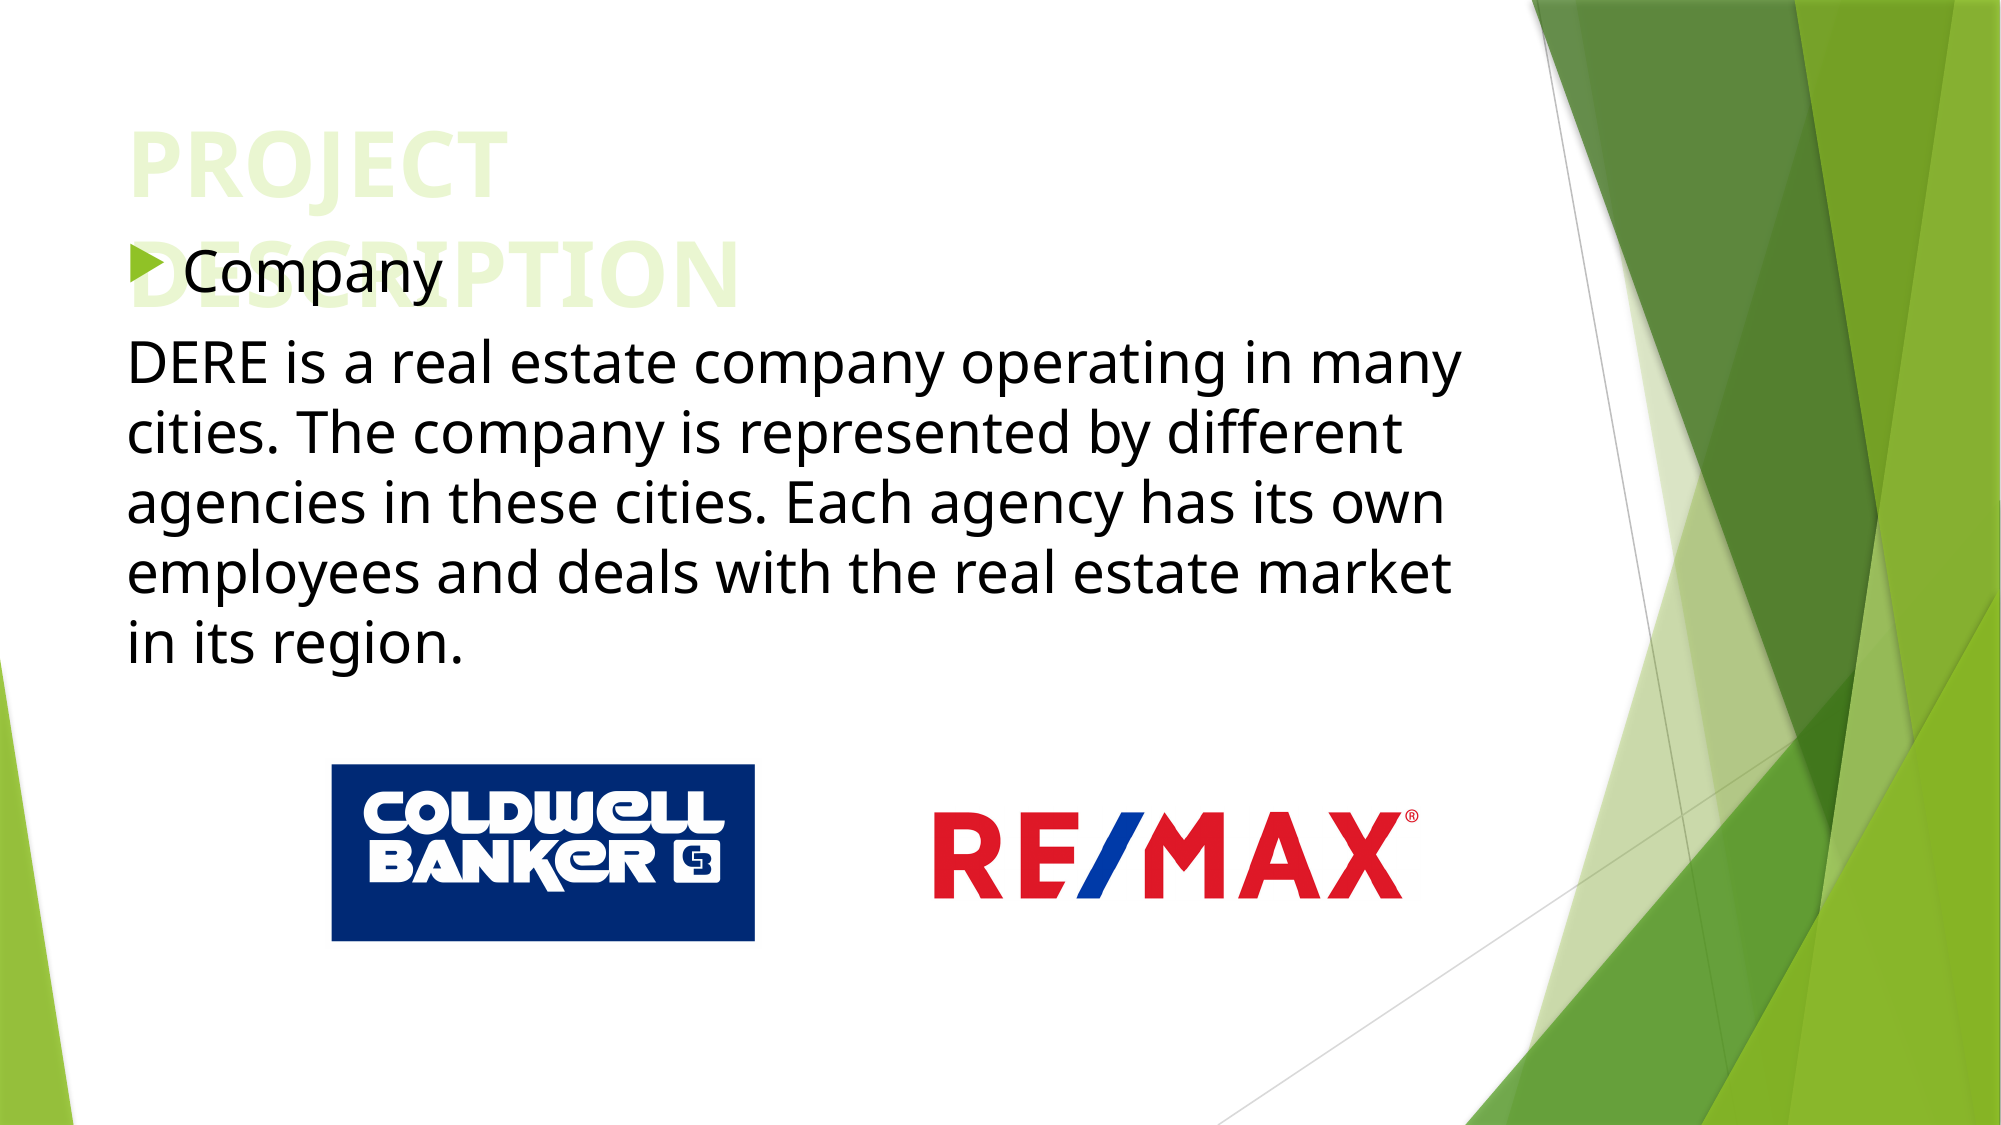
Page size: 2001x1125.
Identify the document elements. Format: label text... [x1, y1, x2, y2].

picture [931, 805, 1421, 902]
picture [324, 757, 763, 950]
title PROJECT DESCRIPTION [111, 98, 1122, 209]
list Company DERE is a real estate company operating in many cities. The company is represented by different agencies in these cities. Each agency has its own employees and deals with the real estate market in its region. [111, 227, 1522, 1088]
